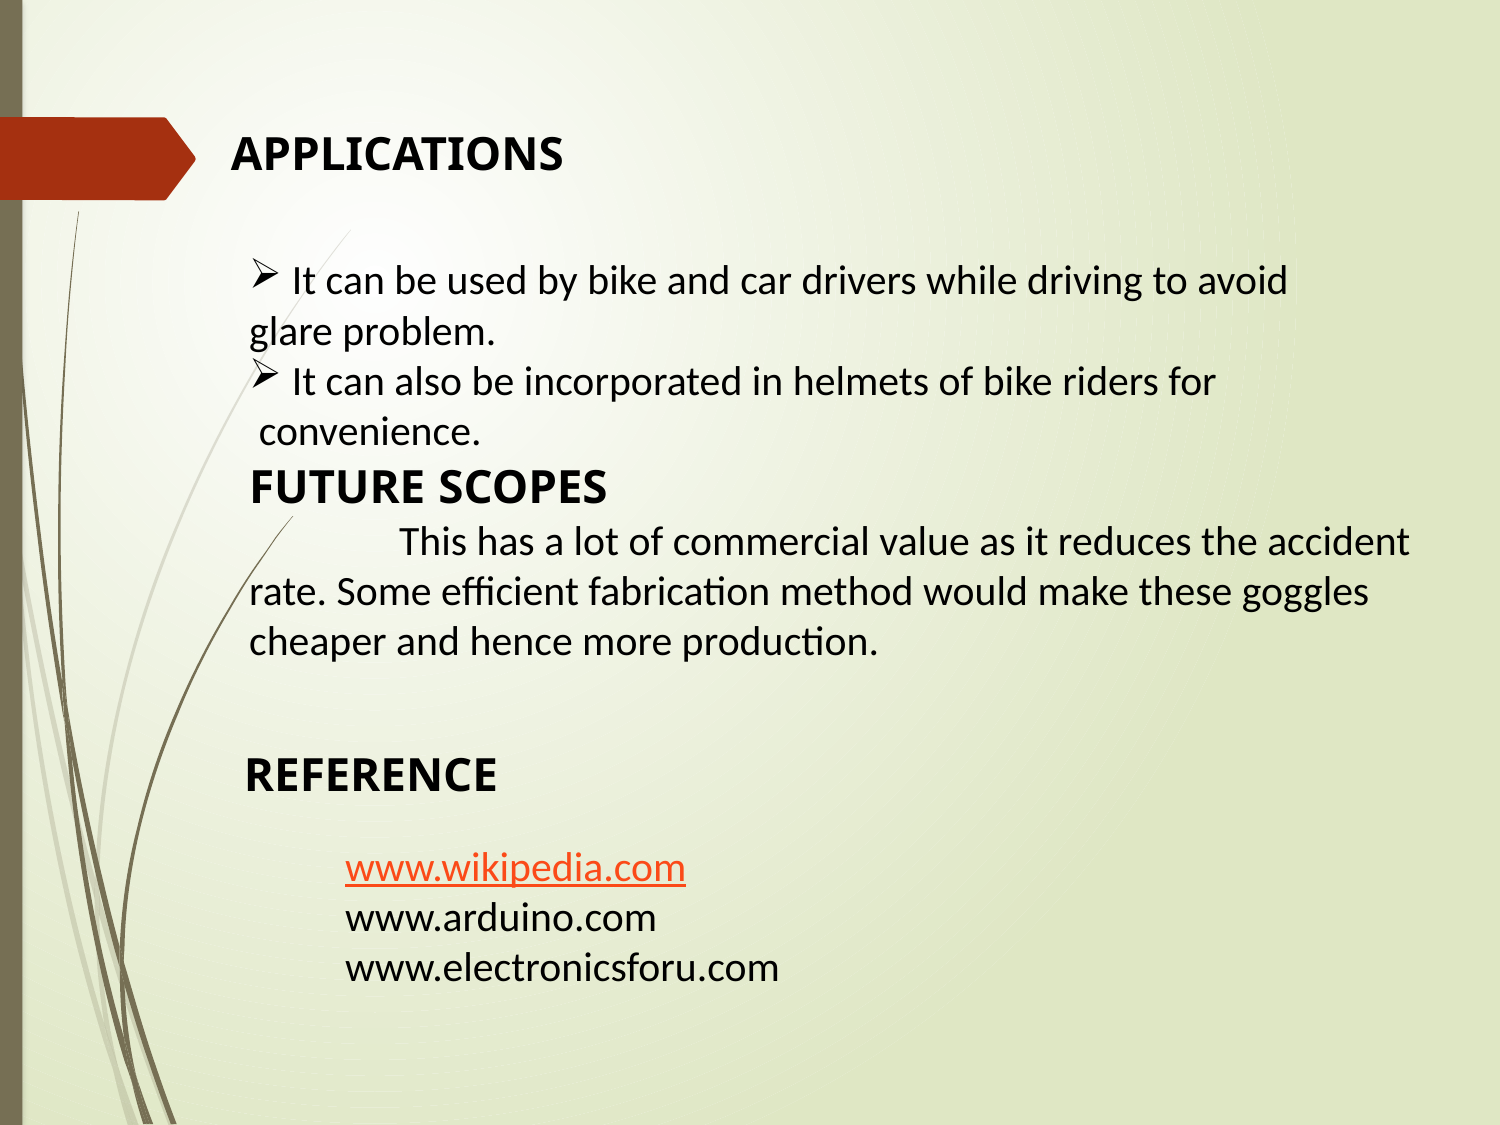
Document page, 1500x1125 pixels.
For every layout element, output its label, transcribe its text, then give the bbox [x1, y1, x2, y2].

text_box REFERENCE [229, 738, 513, 808]
text_box It can be used by bike and car drivers while driving to avoid glare problem. It can also be incorporated in helmets of bike riders for convenience. FUTURE SCOPES This has a lot of commercial value as it reduces the accident rate. Some efficient fabrication method would make these goggles cheaper and hence more production. [234, 246, 1500, 721]
text_box APPLICATIONS [216, 117, 579, 187]
text_box www.wikipedia.com www.arduino.com www.electronicsforu.com [330, 832, 795, 997]
